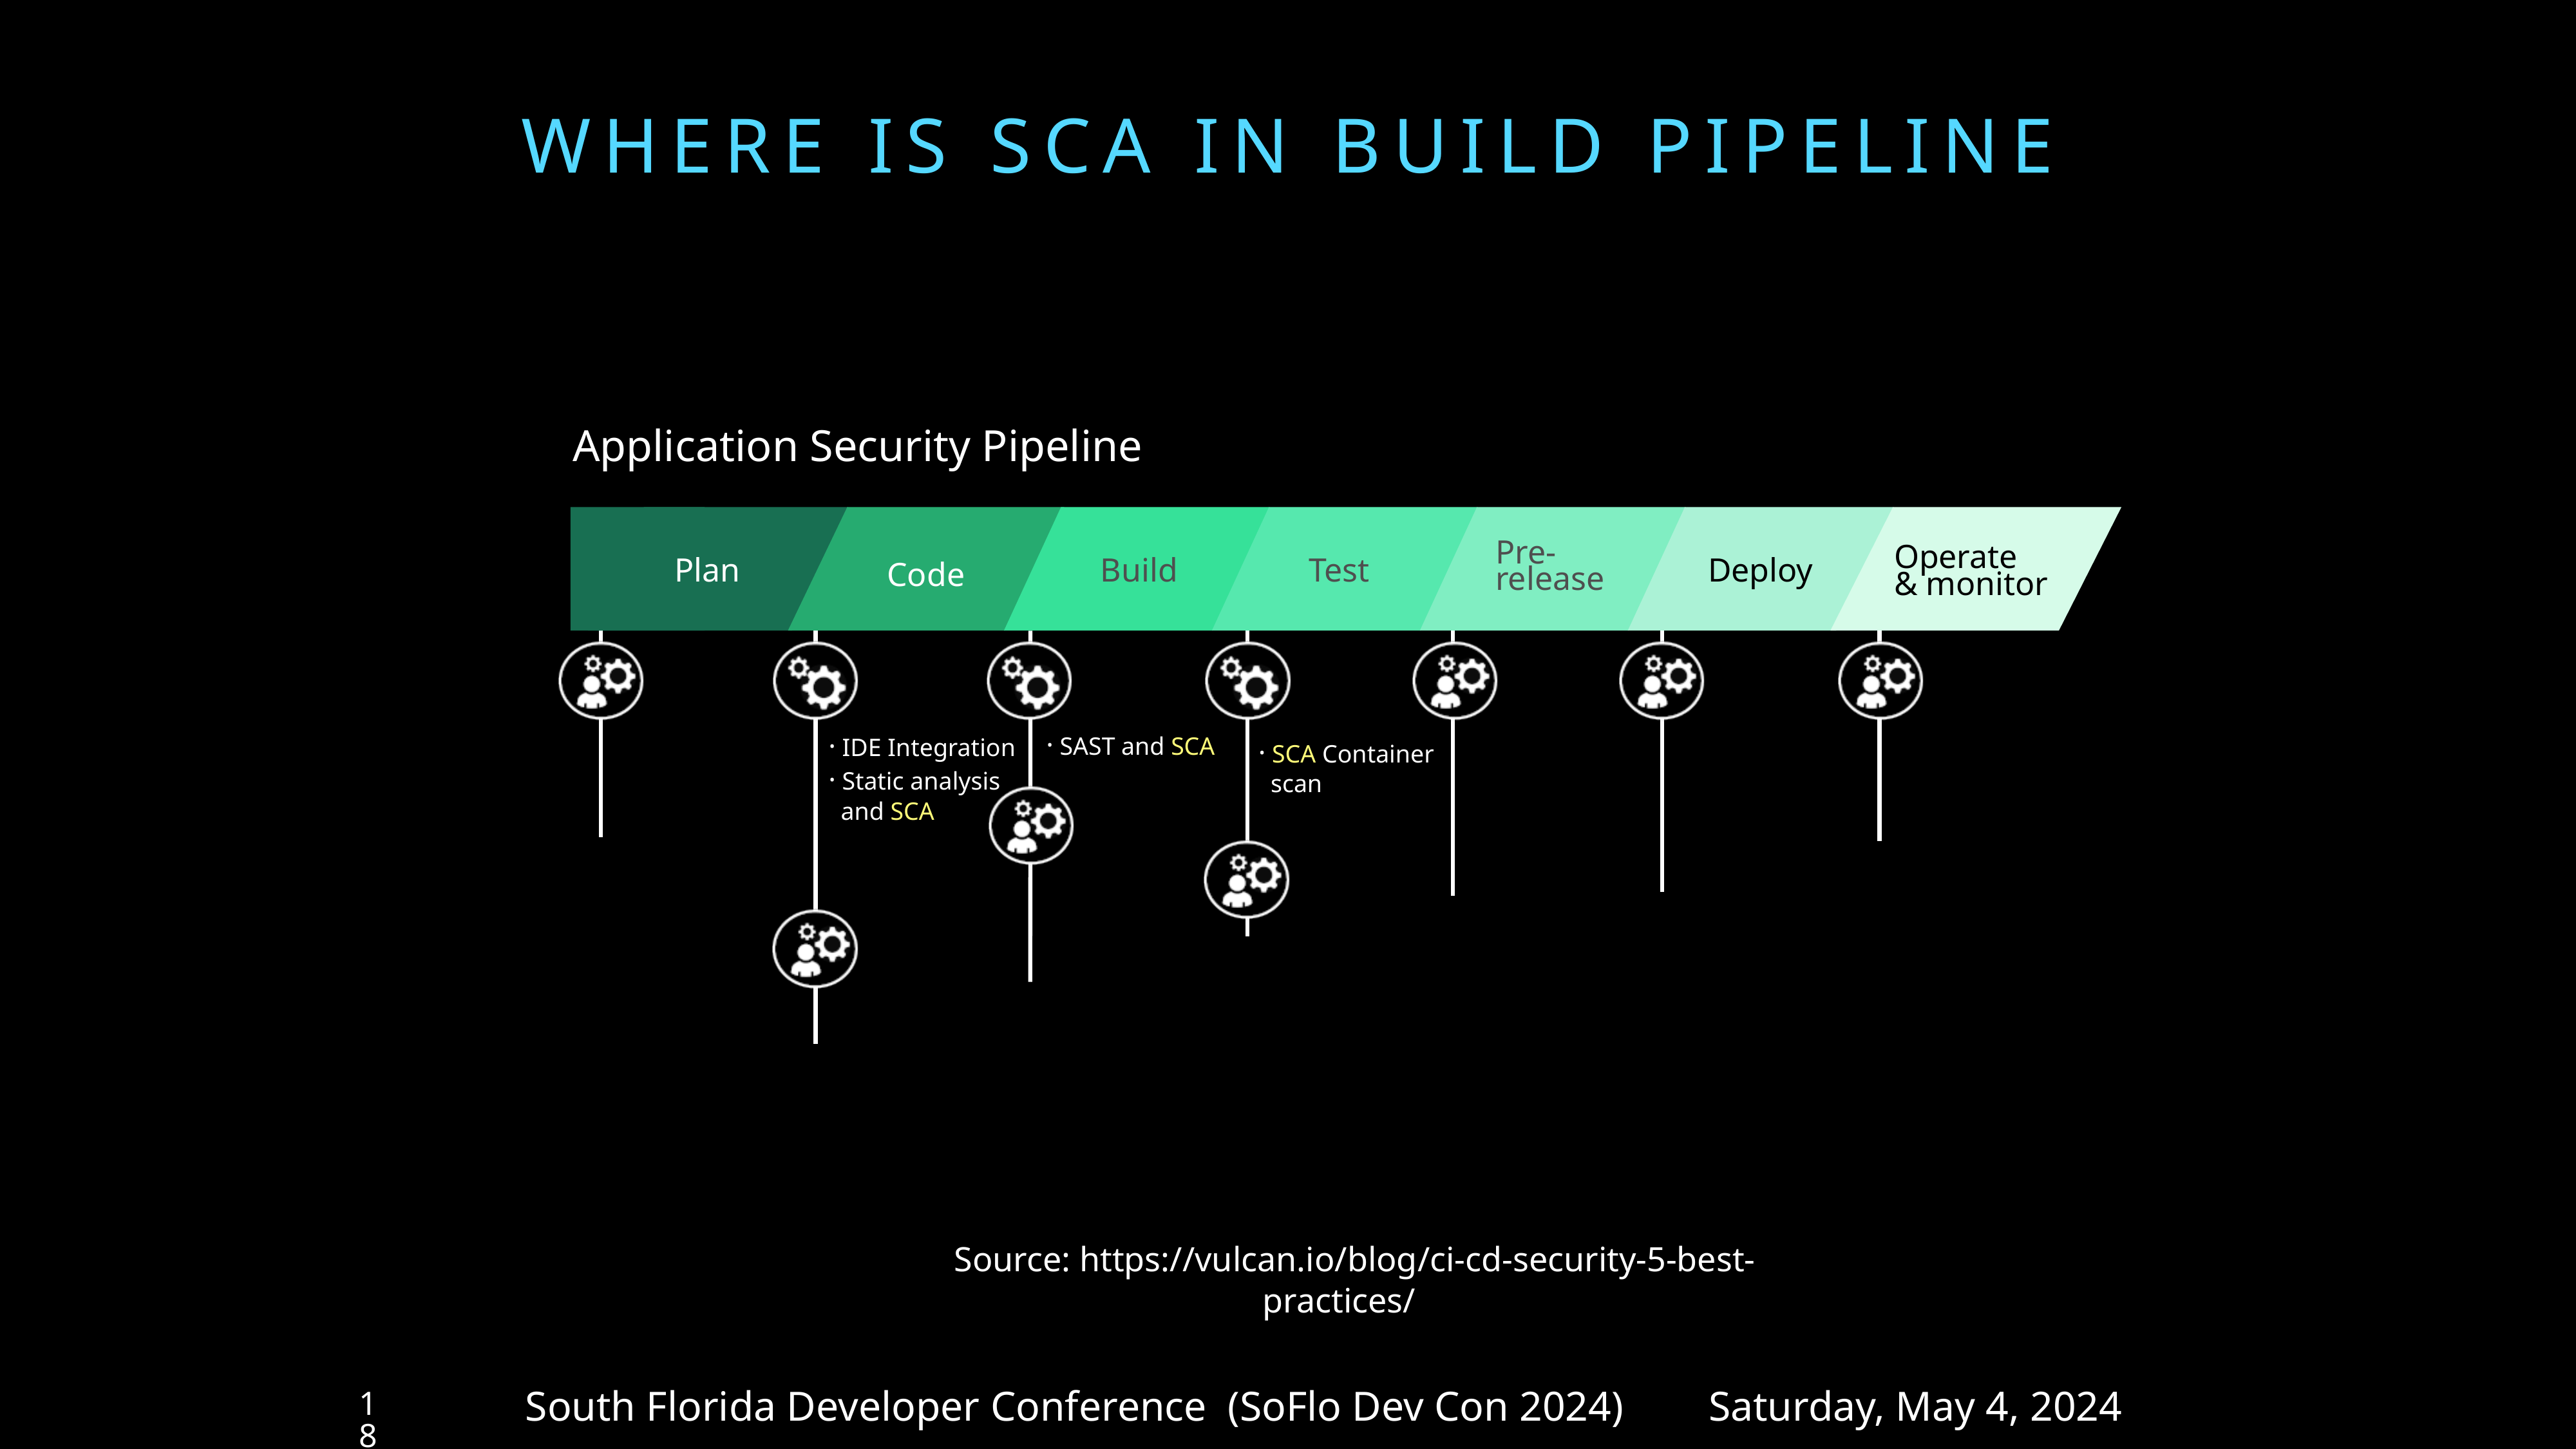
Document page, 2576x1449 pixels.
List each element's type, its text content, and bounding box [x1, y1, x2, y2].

title Where is SCA in Build PIPELINE [419, 90, 2157, 249]
slide_number 18 [351, 1375, 402, 1435]
text_box Source: https://vulcan.io/blog/ci-cd-security-5-best-practices/ [844, 1224, 1835, 1327]
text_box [557, 406, 2122, 1044]
text_box South Florida Developer Conference (SoFlo Dev Con 2024) Saturday, May 4, 2024 [417, 1373, 2230, 1437]
